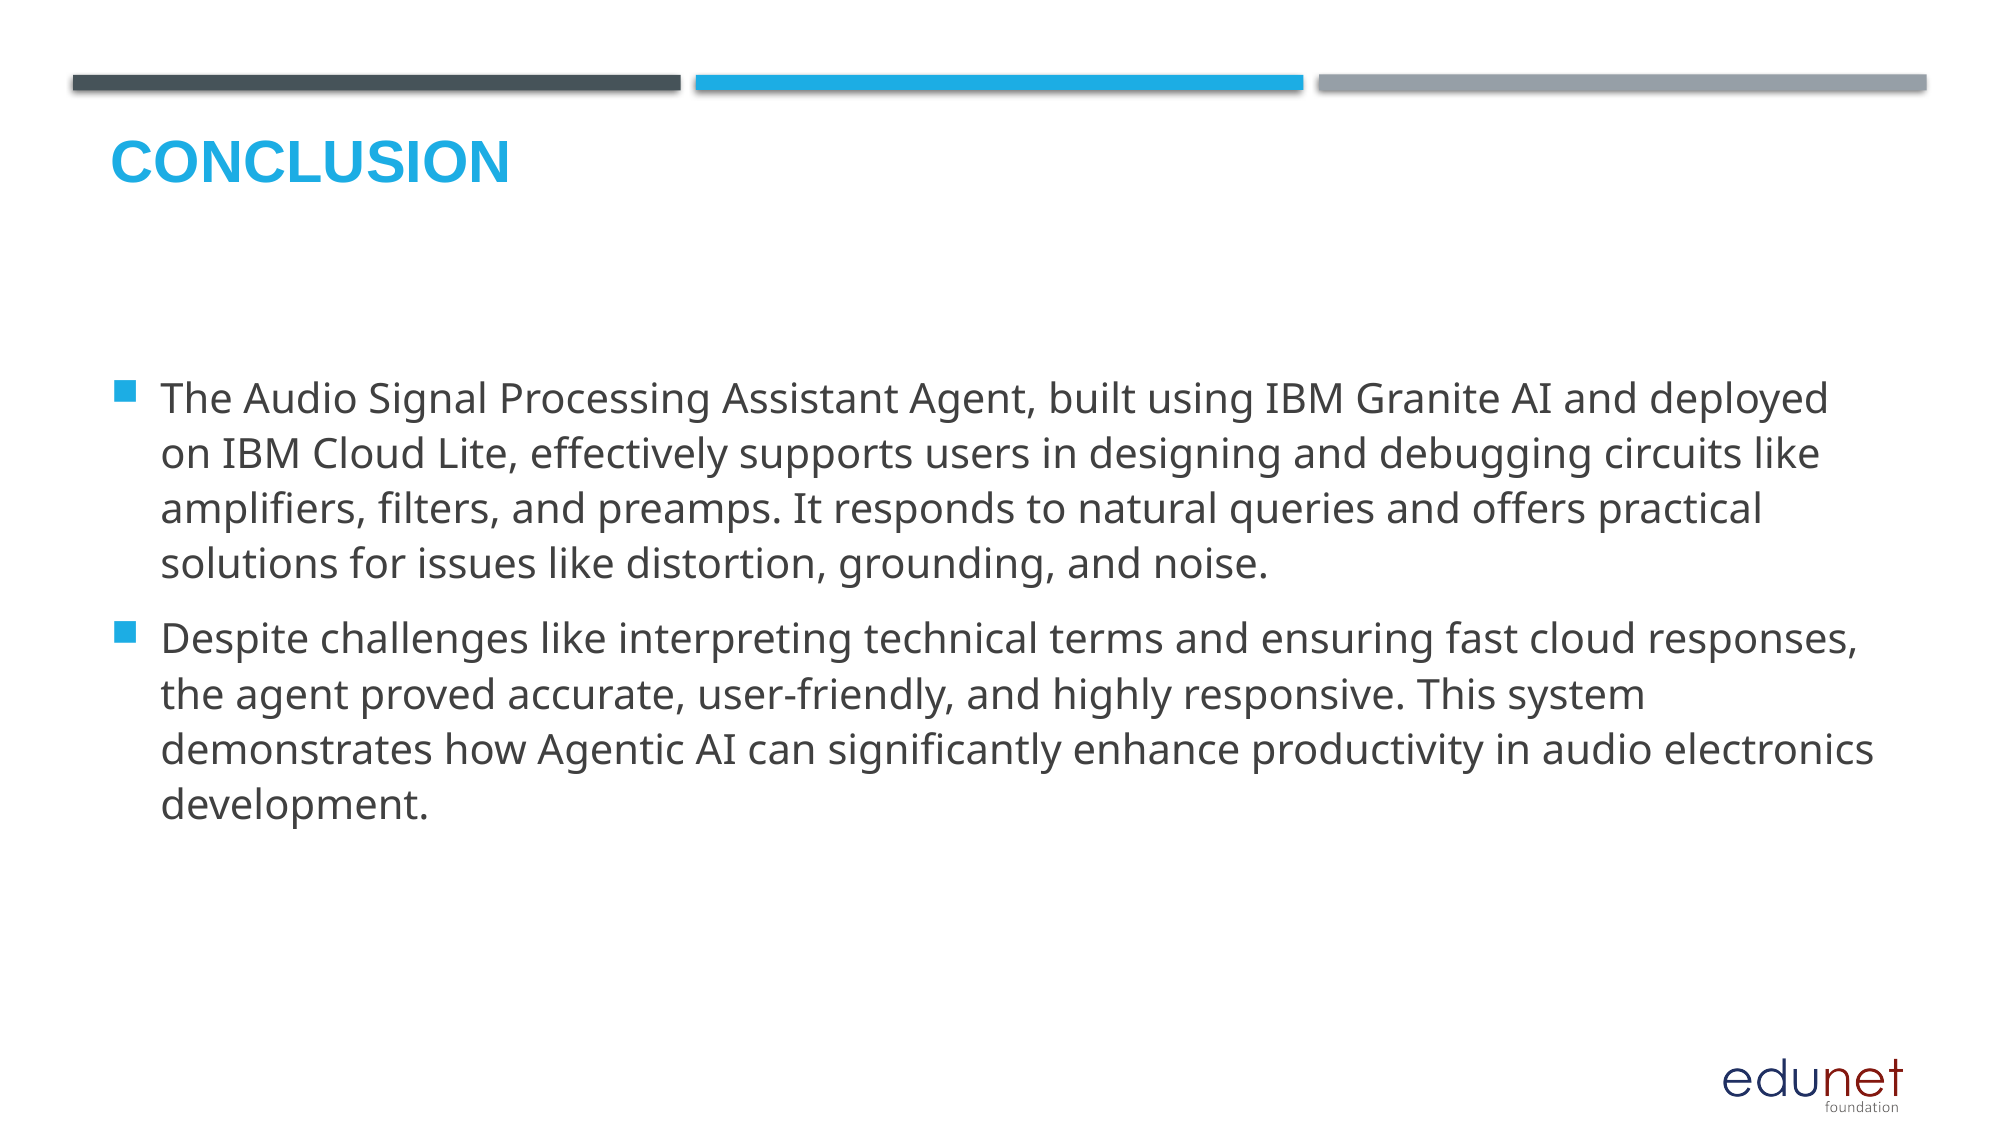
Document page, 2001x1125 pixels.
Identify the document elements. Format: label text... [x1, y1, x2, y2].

title Conclusion [95, 115, 1905, 203]
list The Audio Signal Processing Assistant Agent, built using IBM Granite AI and deployed on IBM Cloud Lite, effectively supports users in designing and debugging circuits like amplifiers, filters, and preamps. It responds to natural queries and offers practical solutions for issues like distortion, grounding, and noise. Despite challenges like interpreting technical terms and ensuring fast cloud responses, the agent proved accurate, user-friendly, and highly responsive. This system demonstrates how Agentic AI can significantly enhance productivity in audio electronics development. [95, 213, 1905, 981]
picture [1719, 1056, 1905, 1116]
